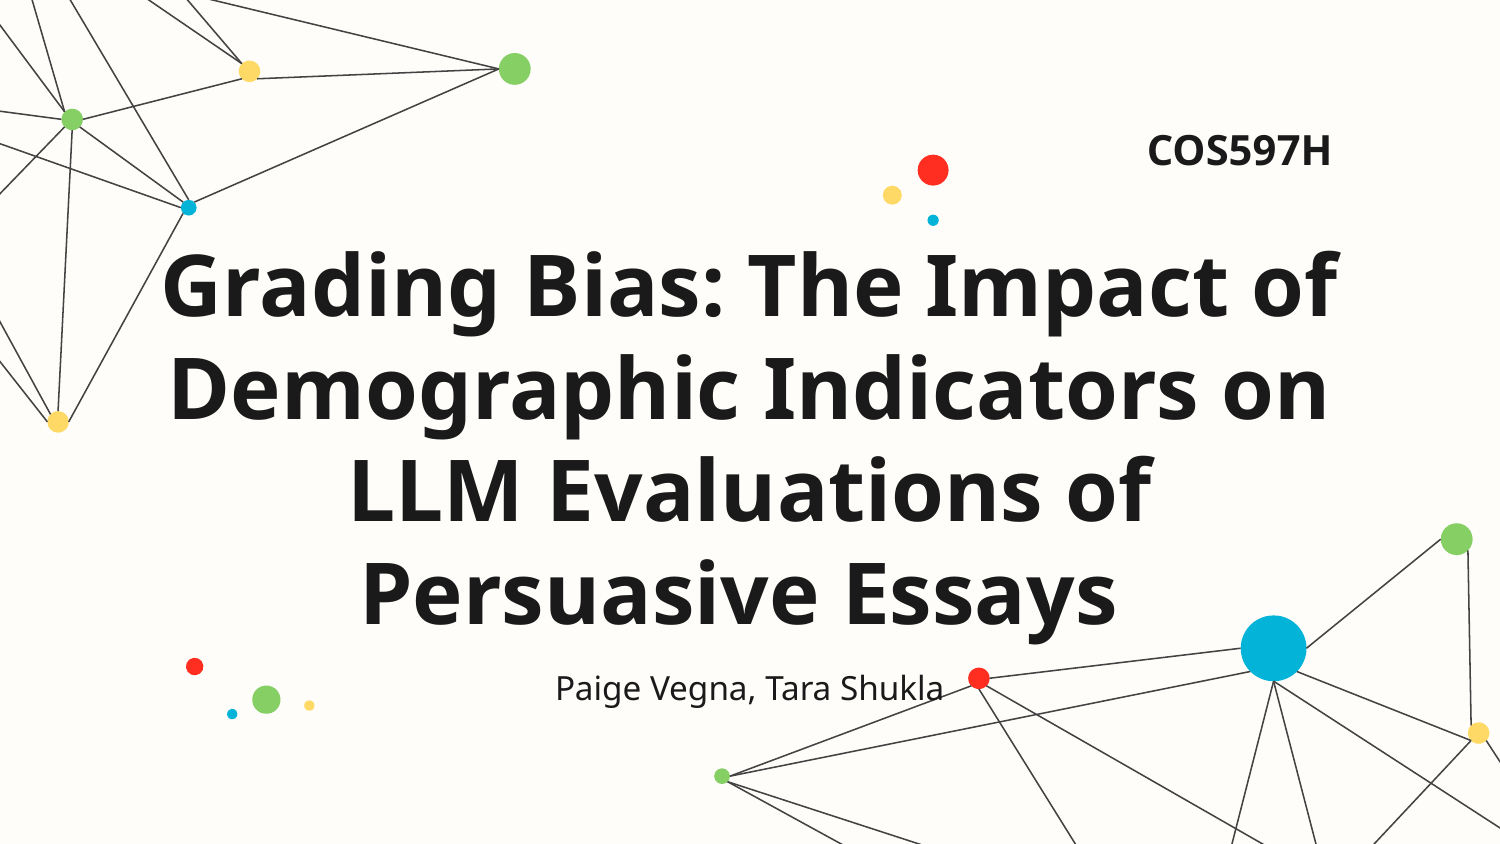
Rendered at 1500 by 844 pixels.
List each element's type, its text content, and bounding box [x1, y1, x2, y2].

text_box COS597H [1096, 121, 1383, 175]
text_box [208, 628, 291, 743]
title Grading Bias: The Impact of Demographic Indicators on LLM Evaluations of Persuasive Essays [131, 372, 1369, 657]
subtitle Paige Vegna, Tara Shukla [373, 646, 1127, 725]
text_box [882, 154, 949, 227]
